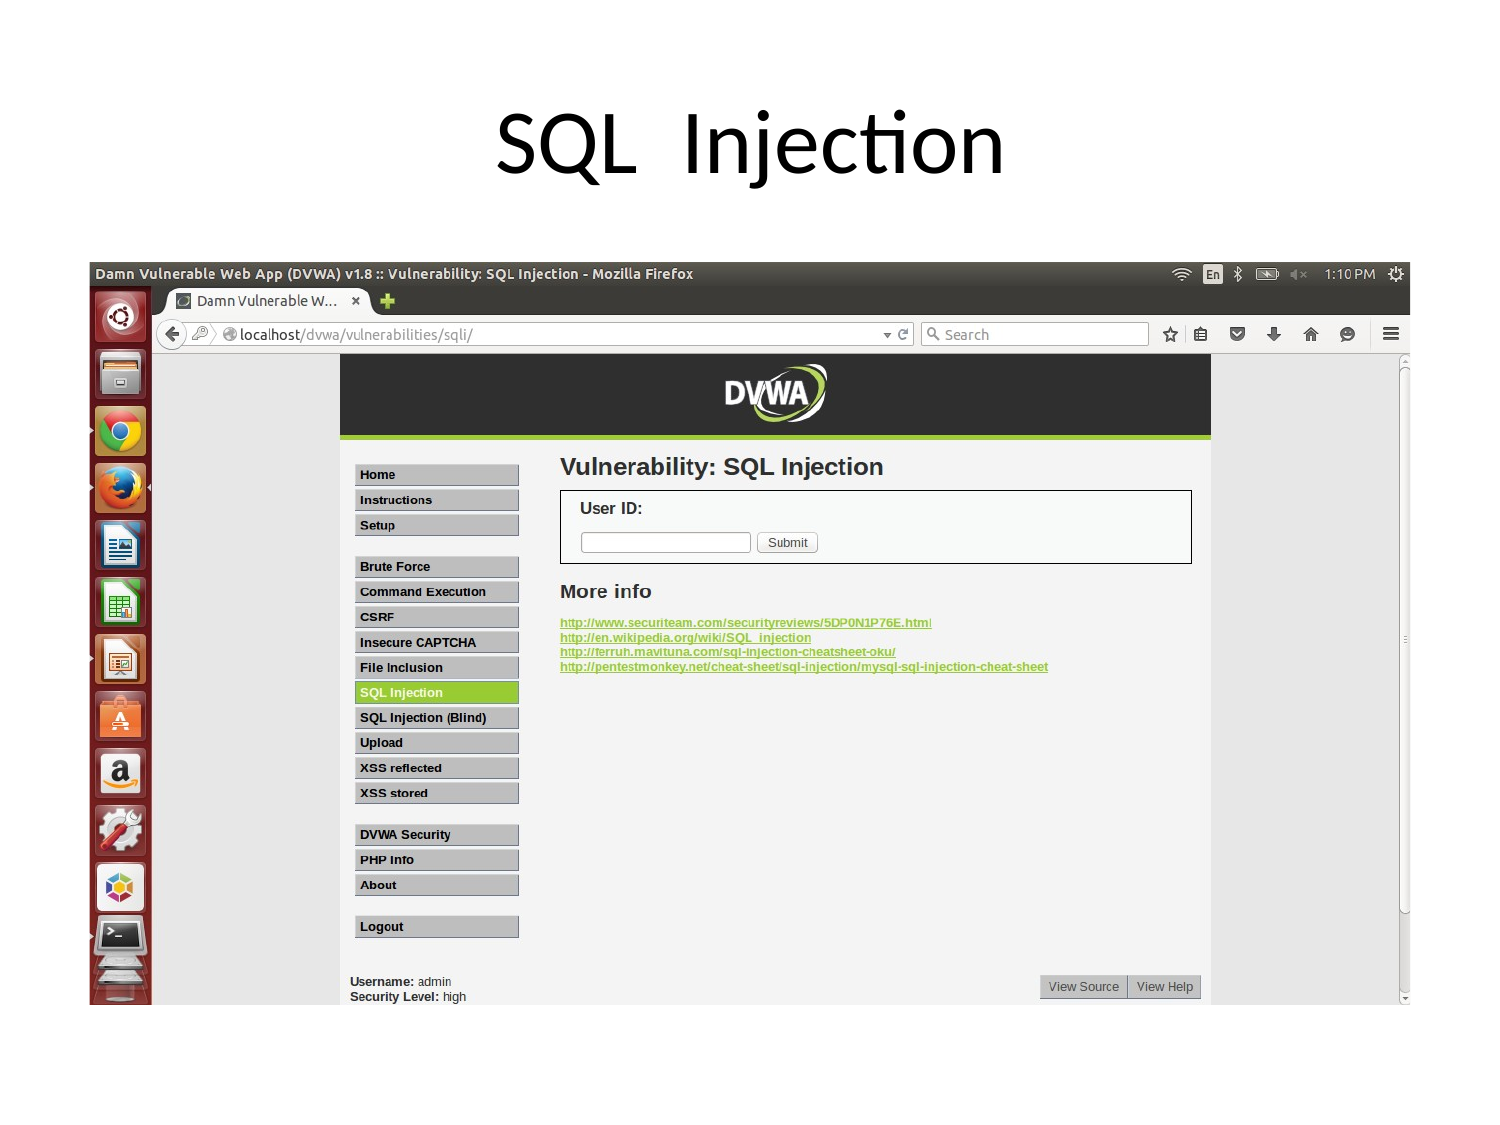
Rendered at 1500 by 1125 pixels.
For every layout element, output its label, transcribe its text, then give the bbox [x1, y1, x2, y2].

text_box [89, 262, 1411, 1005]
title SQL Injection [492, 42, 1008, 231]
